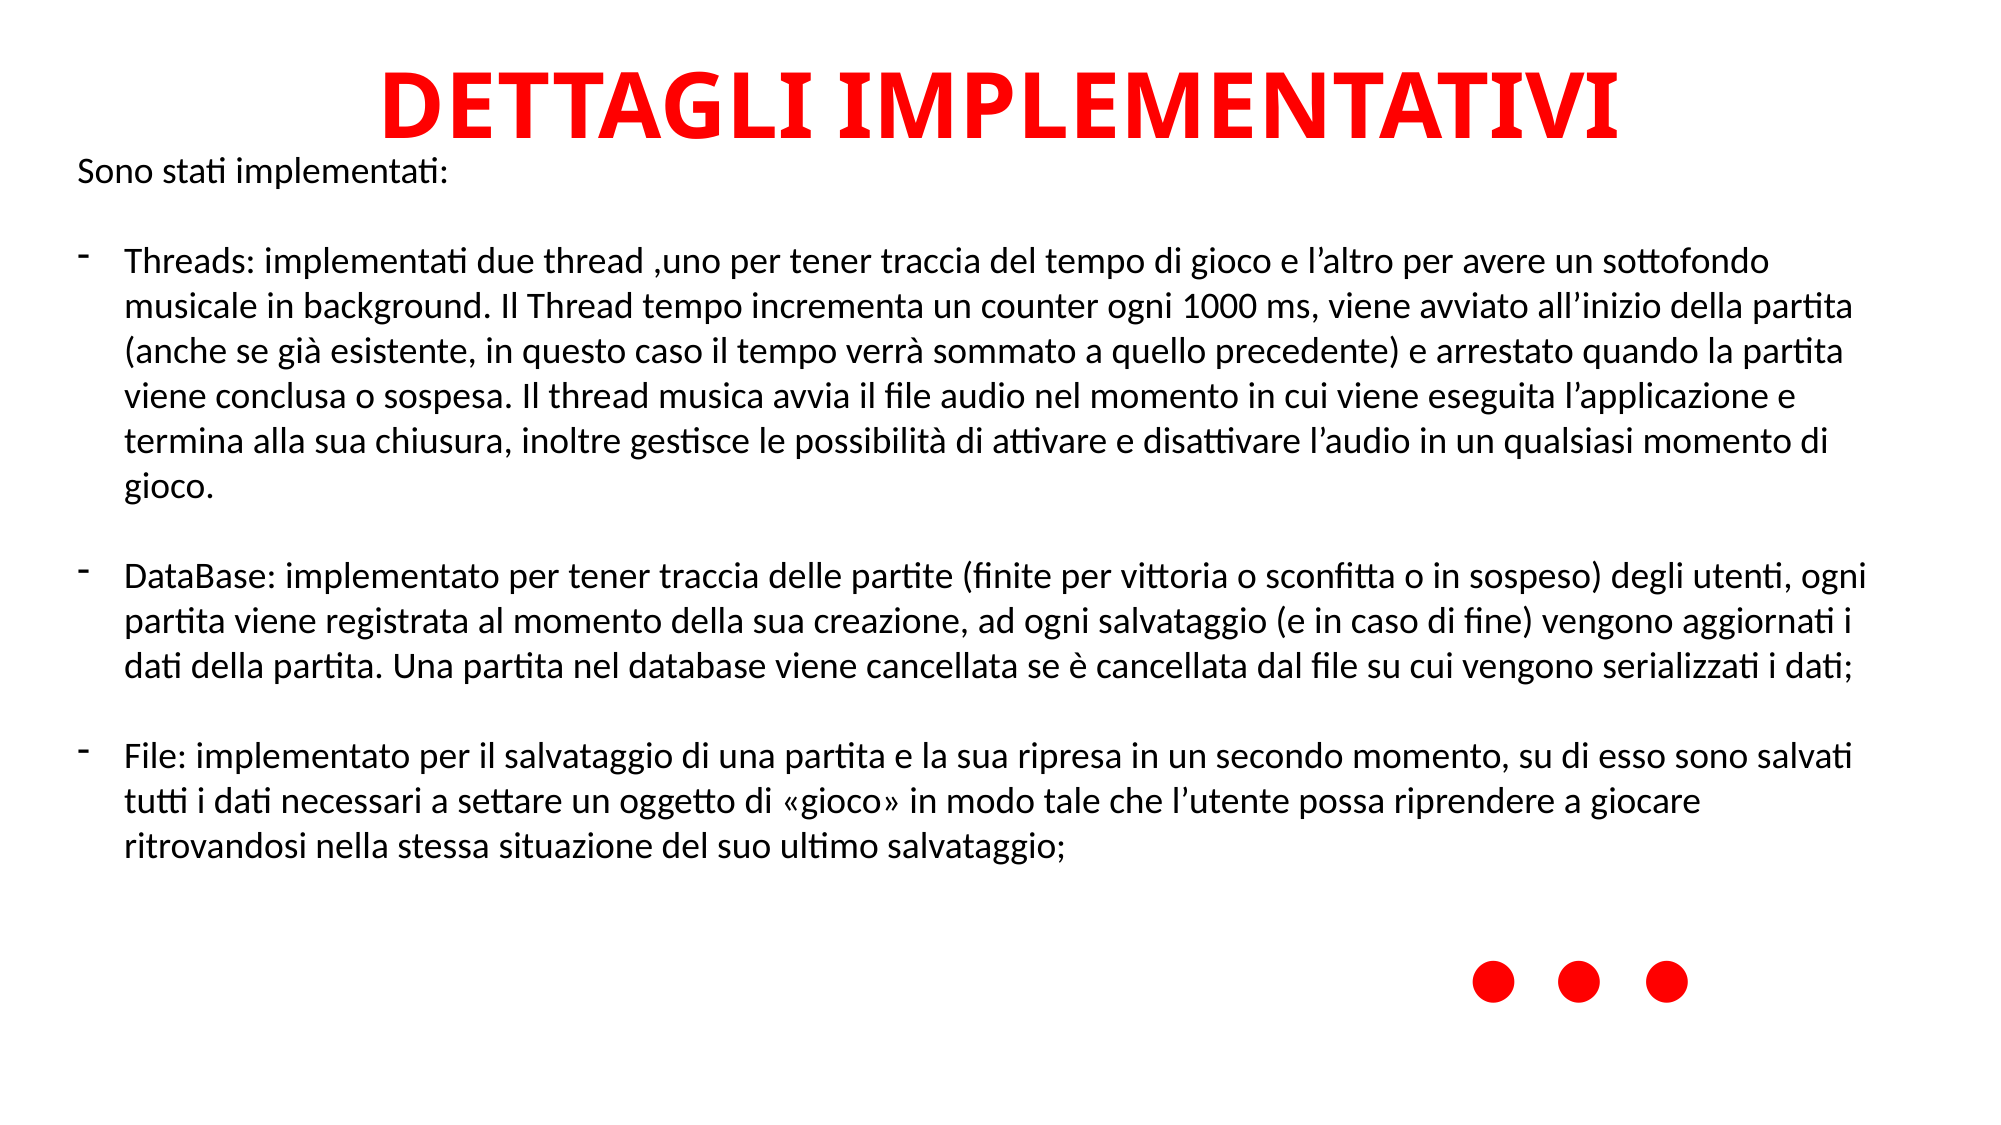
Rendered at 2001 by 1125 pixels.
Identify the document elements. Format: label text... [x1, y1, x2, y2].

text_box … [1358, 647, 1803, 1078]
text_box Sono stati implementati: Threads: implementati due thread ,uno per tener traccia del tempo di gioco e l’altro per avere un sottofondo musicale in background. Il Thread tempo incrementa un counter ogni 1000 ms, viene avviato all’inizio della partita (anche se già esistente, in questo caso il tempo verrà sommato a quello precedente) e arrestato quando la partita viene conclusa o sospesa. Il thread musica avvia il file audio nel momento in cui viene eseguita l’applicazione e termina alla sua chiusura, inoltre gestisce le possibilità di attivare e disattivare l’audio in un qualsiasi momento di gioco. DataBase: implementato per tener traccia delle partite (finite per vittoria o sconfitta o in sospeso) degli utenti, ogni partita viene registrata al momento della sua creazione, ad ogni salvataggio (e in caso di fine) vengono aggiornati i dati della partita. Una partita nel database viene cancellata se è cancellata dal file su cui vengono serializzati i dati; File: implementato per il salvataggio di una partita e la sua ripresa in un secondo momento, su di esso sono salvati tutti i dati necessari a settare un oggetto di «gioco» in modo tale che l’utente possa riprendere a giocare ritrovandosi nella stessa situazione del suo ultimo salvataggio; [62, 138, 1894, 1009]
title DETTAGLI IMPLEMENTATIVI [137, 0, 1863, 138]
